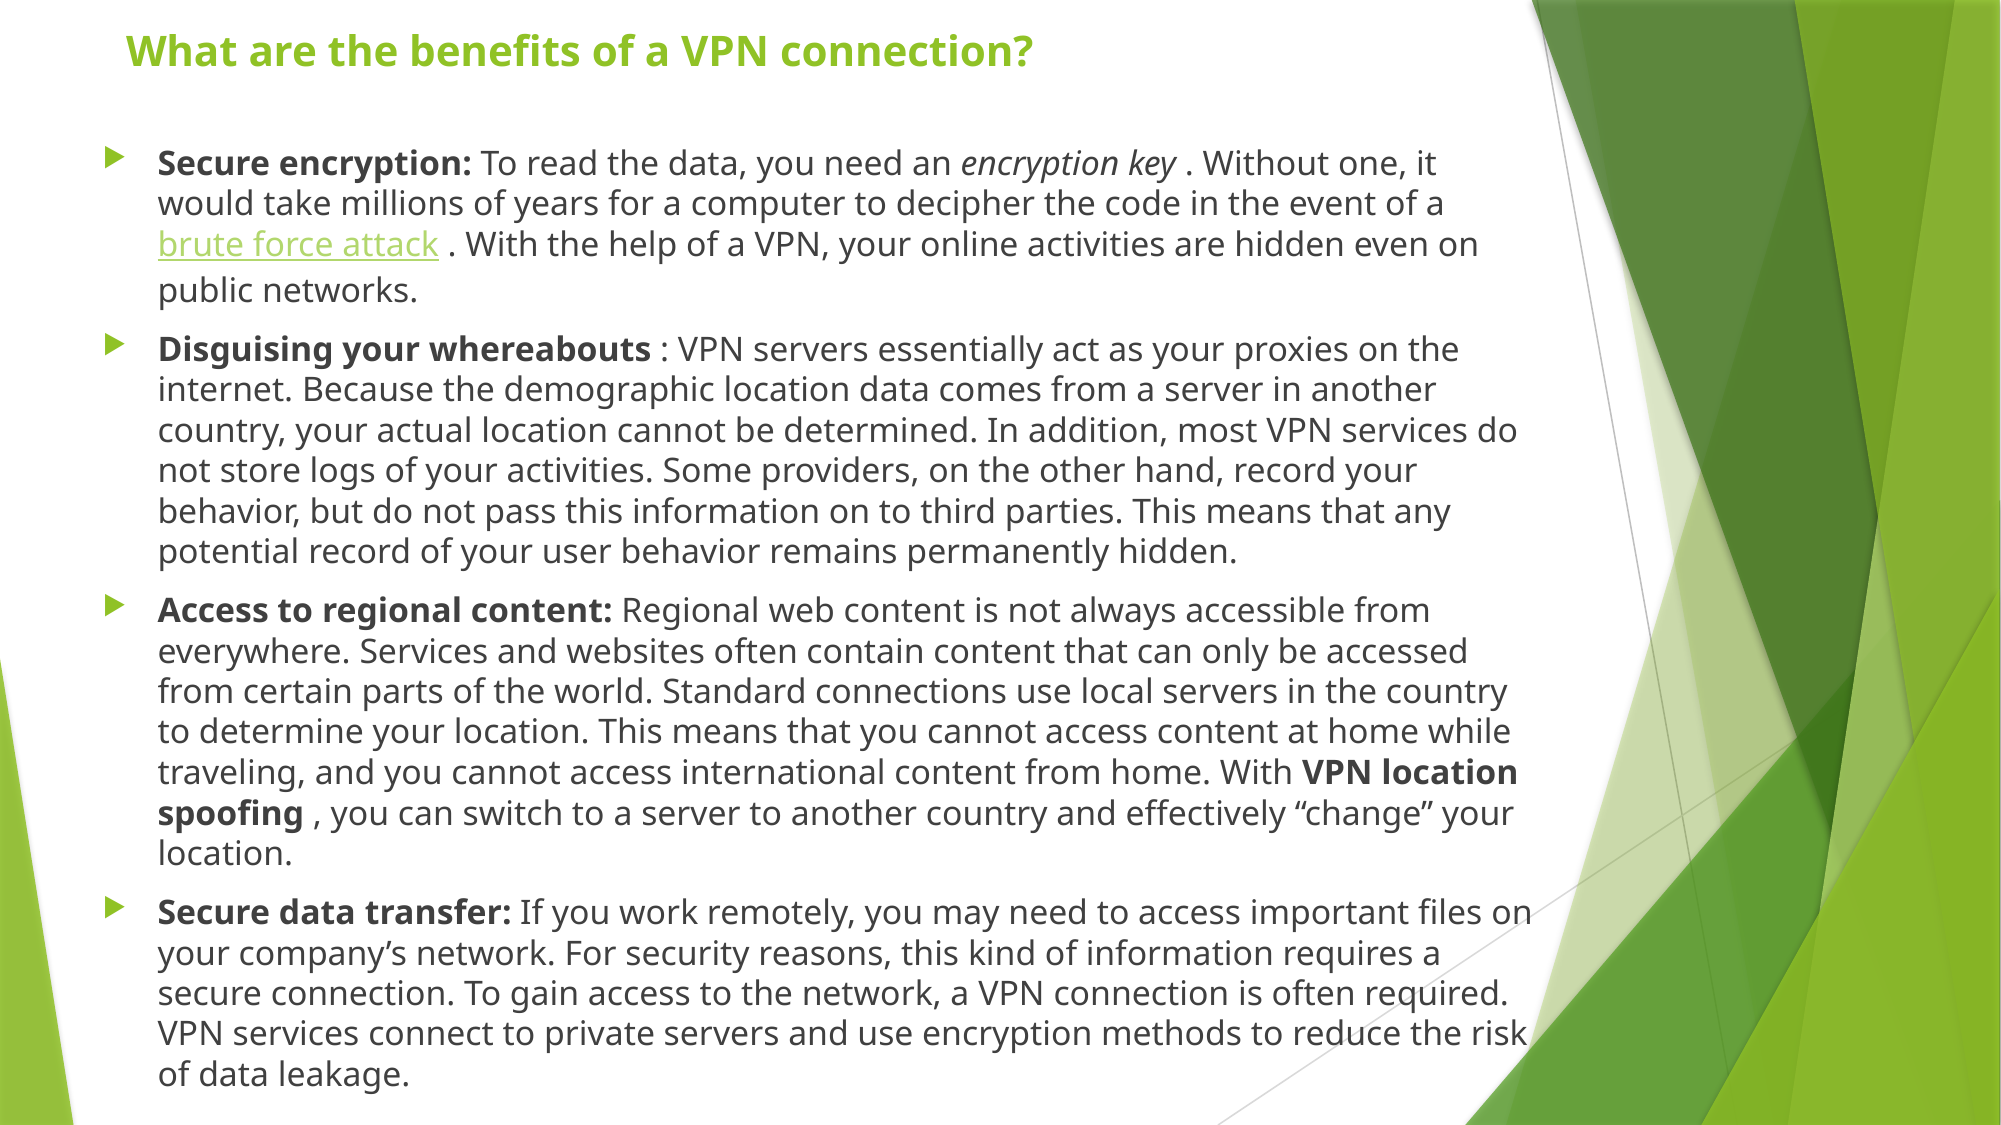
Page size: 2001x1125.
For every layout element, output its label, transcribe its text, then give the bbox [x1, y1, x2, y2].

title What are the benefits of a VPN connection? [111, 17, 1522, 133]
list Secure encryption: To read the data, you need an encryption key . Without one, it would take millions of years for a computer to decipher the code in the event of a brute force attack . With the help of a VPN, your online activities are hidden even on public networks. Disguising your whereabouts : VPN servers essentially act as your proxies on the internet. Because the demographic location data comes from a server in another country, your actual location cannot be determined. In addition, most VPN services do not store logs of your activities. Some providers, on the other hand, record your behavior, but do not pass this information on to third parties. This means that any potential record of your user behavior remains permanently hidden. Access to regional content: Regional web content is not always accessible from everywhere. Services and websites often contain content that can only be accessed from certain parts of the world. Standard connections use local servers in the country to determine your location. This means that you cannot access content at home while traveling, and you cannot access international content from home. With VPN location spoofing , you can switch to a server to another country and effectively “change” your location. Secure data transfer: If you work remotely, you may need to access important files on your company’s network. For security reasons, this kind of information requires a secure connection. To gain access to the network, a VPN connection is often required. VPN services connect to private servers and use encryption methods to reduce the risk of data leakage. [87, 133, 1556, 1108]
